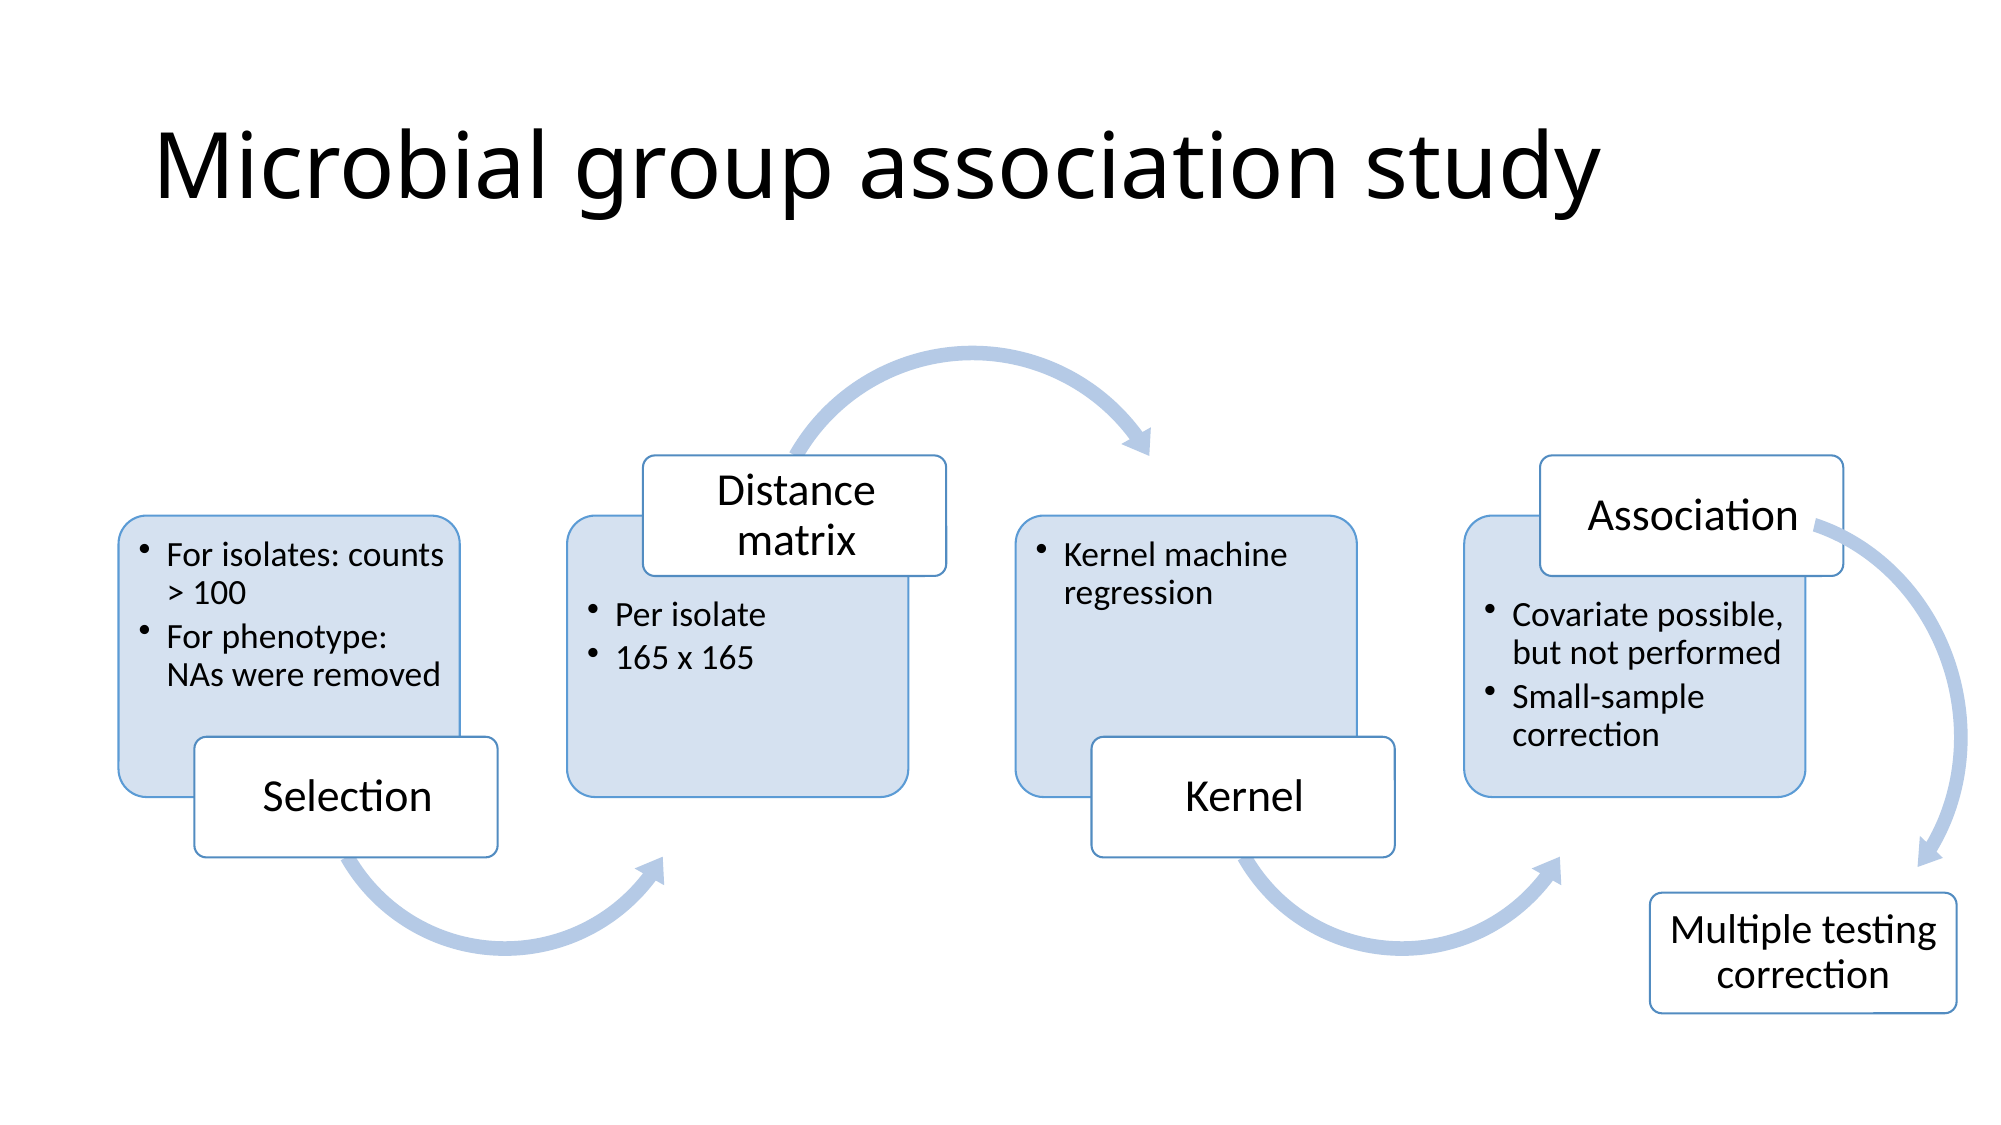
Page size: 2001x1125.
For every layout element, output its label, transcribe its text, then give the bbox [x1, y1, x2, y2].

title Microbial group association study [137, 59, 1863, 278]
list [118, 299, 1844, 1014]
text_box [1649, 892, 1957, 1014]
text_box [1844, 529, 1968, 867]
